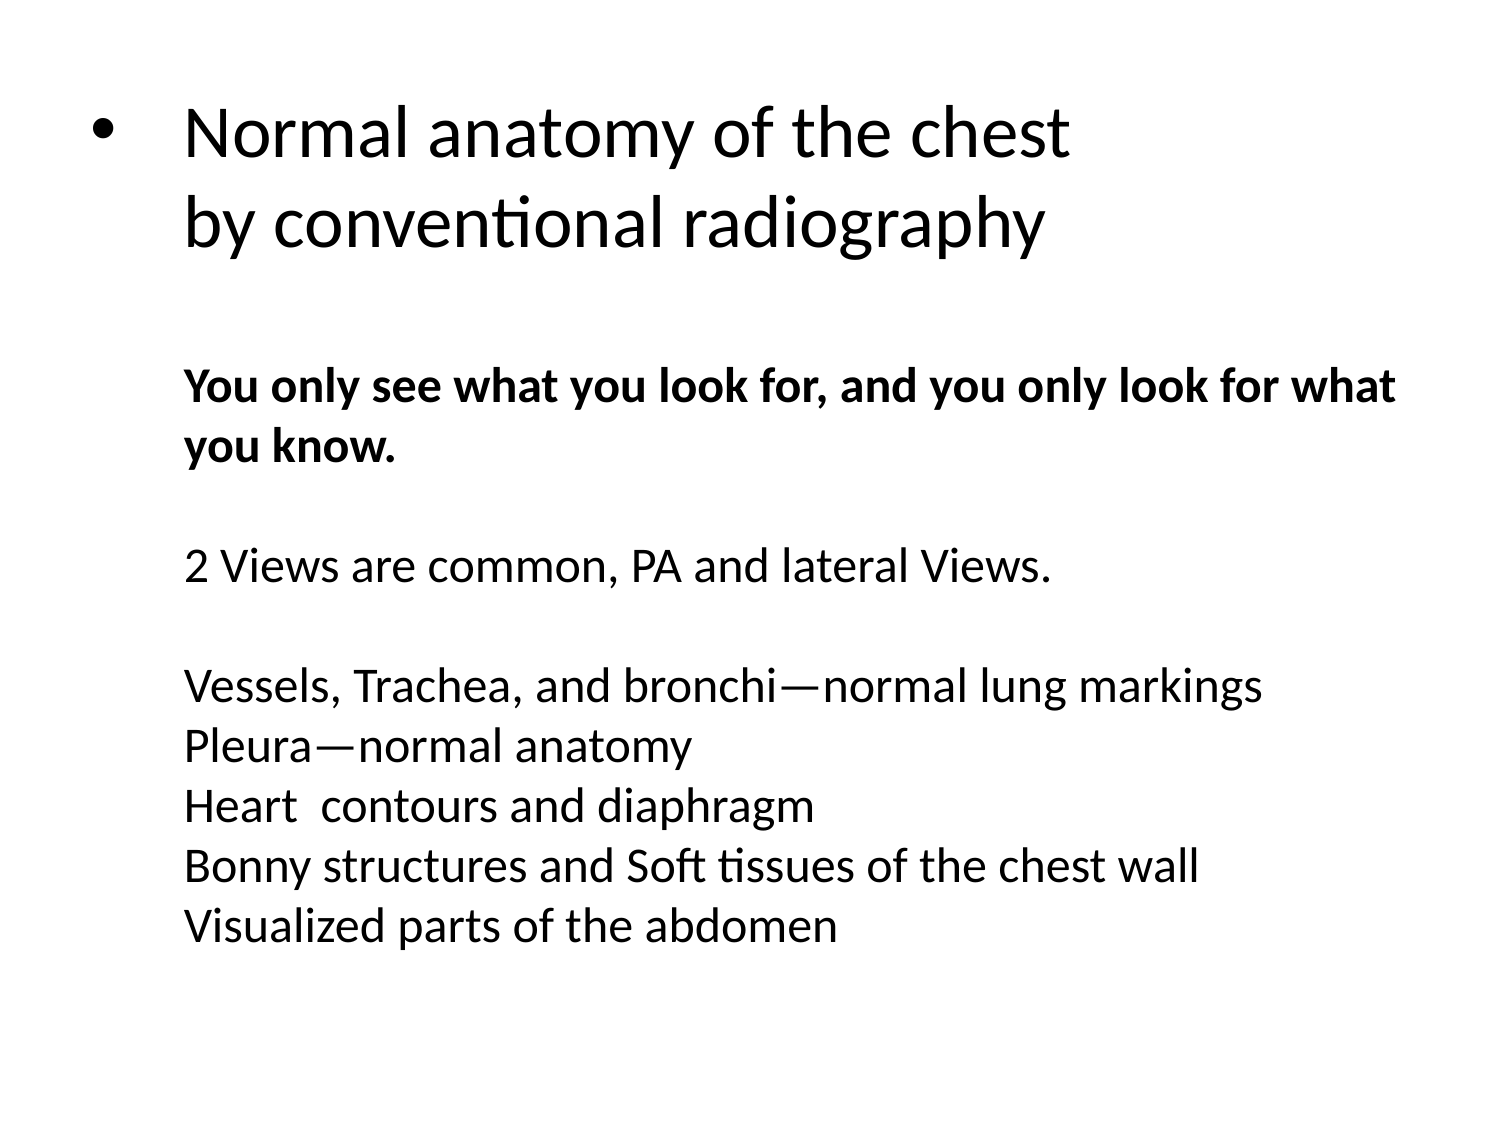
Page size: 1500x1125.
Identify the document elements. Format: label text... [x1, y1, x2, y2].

title Normal anatomy of the chest by conventional radiography You only see what you look for, and you only look for what you know. 2 Views are common, PA and lateral Views. Vessels, Trachea, and bronchi—normal lung markings Pleura—normal anatomy Heart contours and diaphragm Bonny structures and Soft tissues of the chest wall Visualized parts of the abdomen [75, 45, 1425, 1050]
